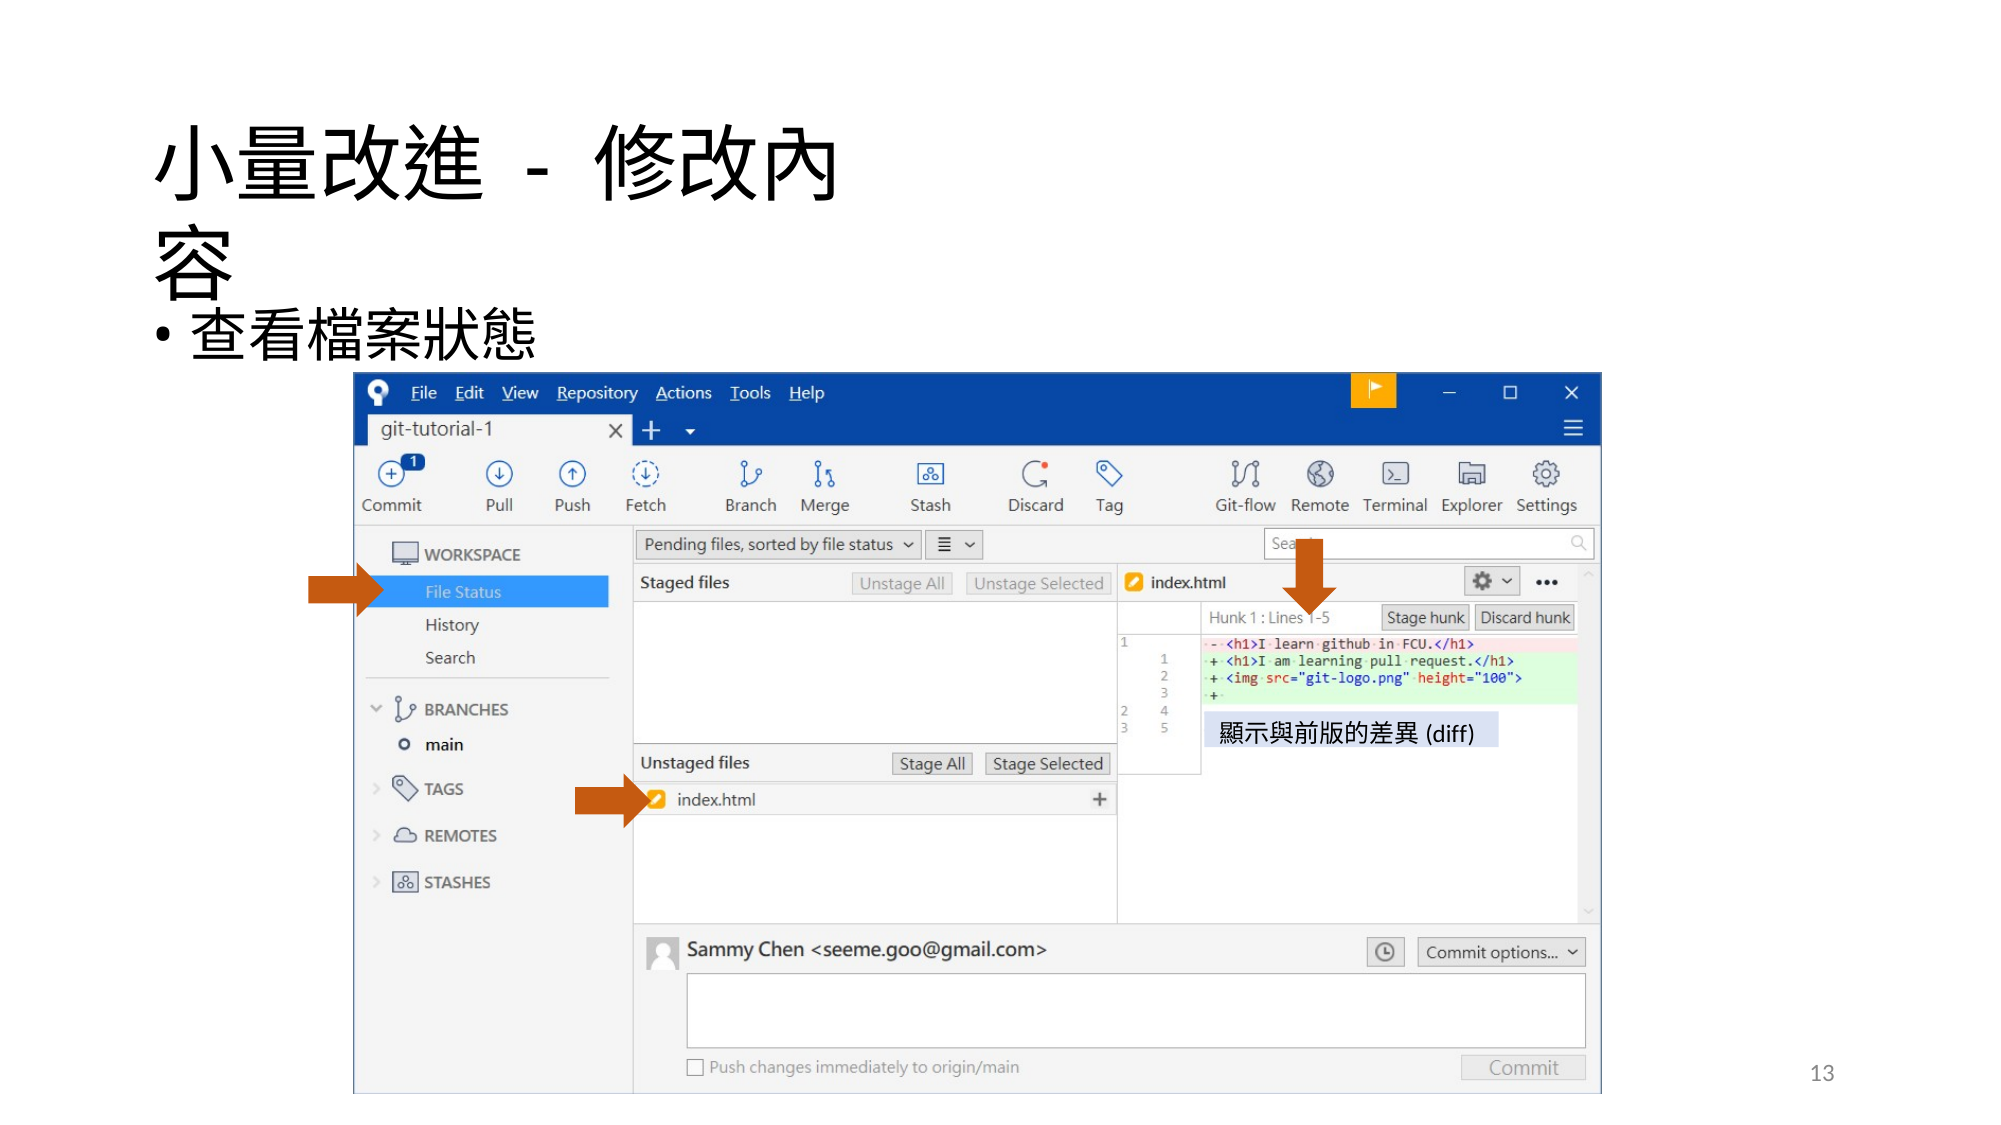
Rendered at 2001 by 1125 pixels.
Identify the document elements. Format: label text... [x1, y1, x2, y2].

text_box 查看檔案狀態 [150, 296, 613, 369]
title 小量改進 - 修改內容 [150, 109, 908, 312]
text_box 13 [1803, 1060, 1854, 1087]
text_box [307, 372, 1603, 1095]
